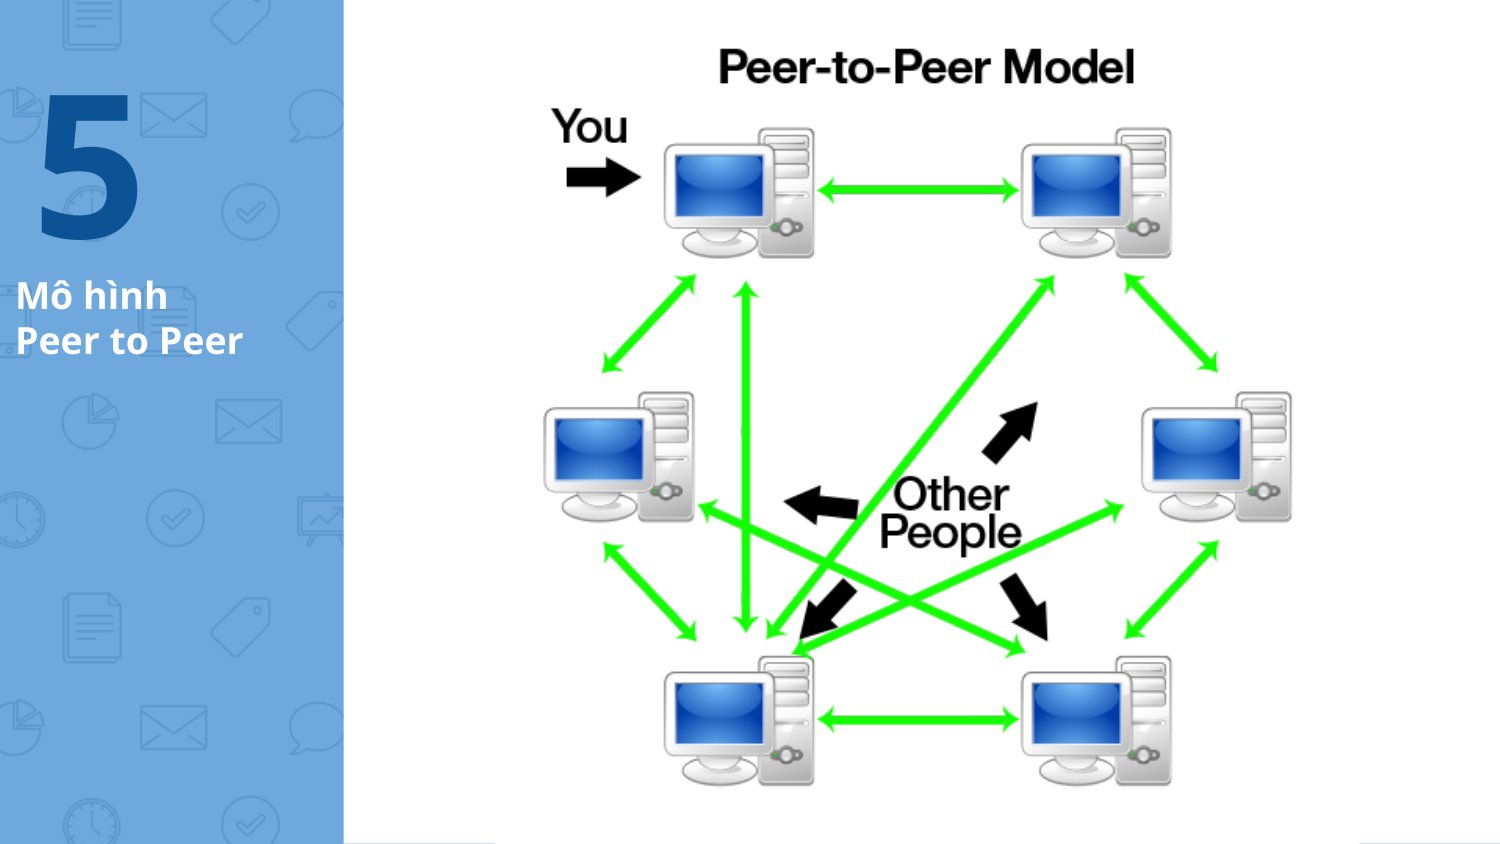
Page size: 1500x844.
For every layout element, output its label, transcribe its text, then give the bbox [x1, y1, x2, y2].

picture [495, 46, 1359, 844]
title Mô hình Peer to Peer [0, 257, 319, 399]
slide_number 5 [17, 23, 315, 230]
